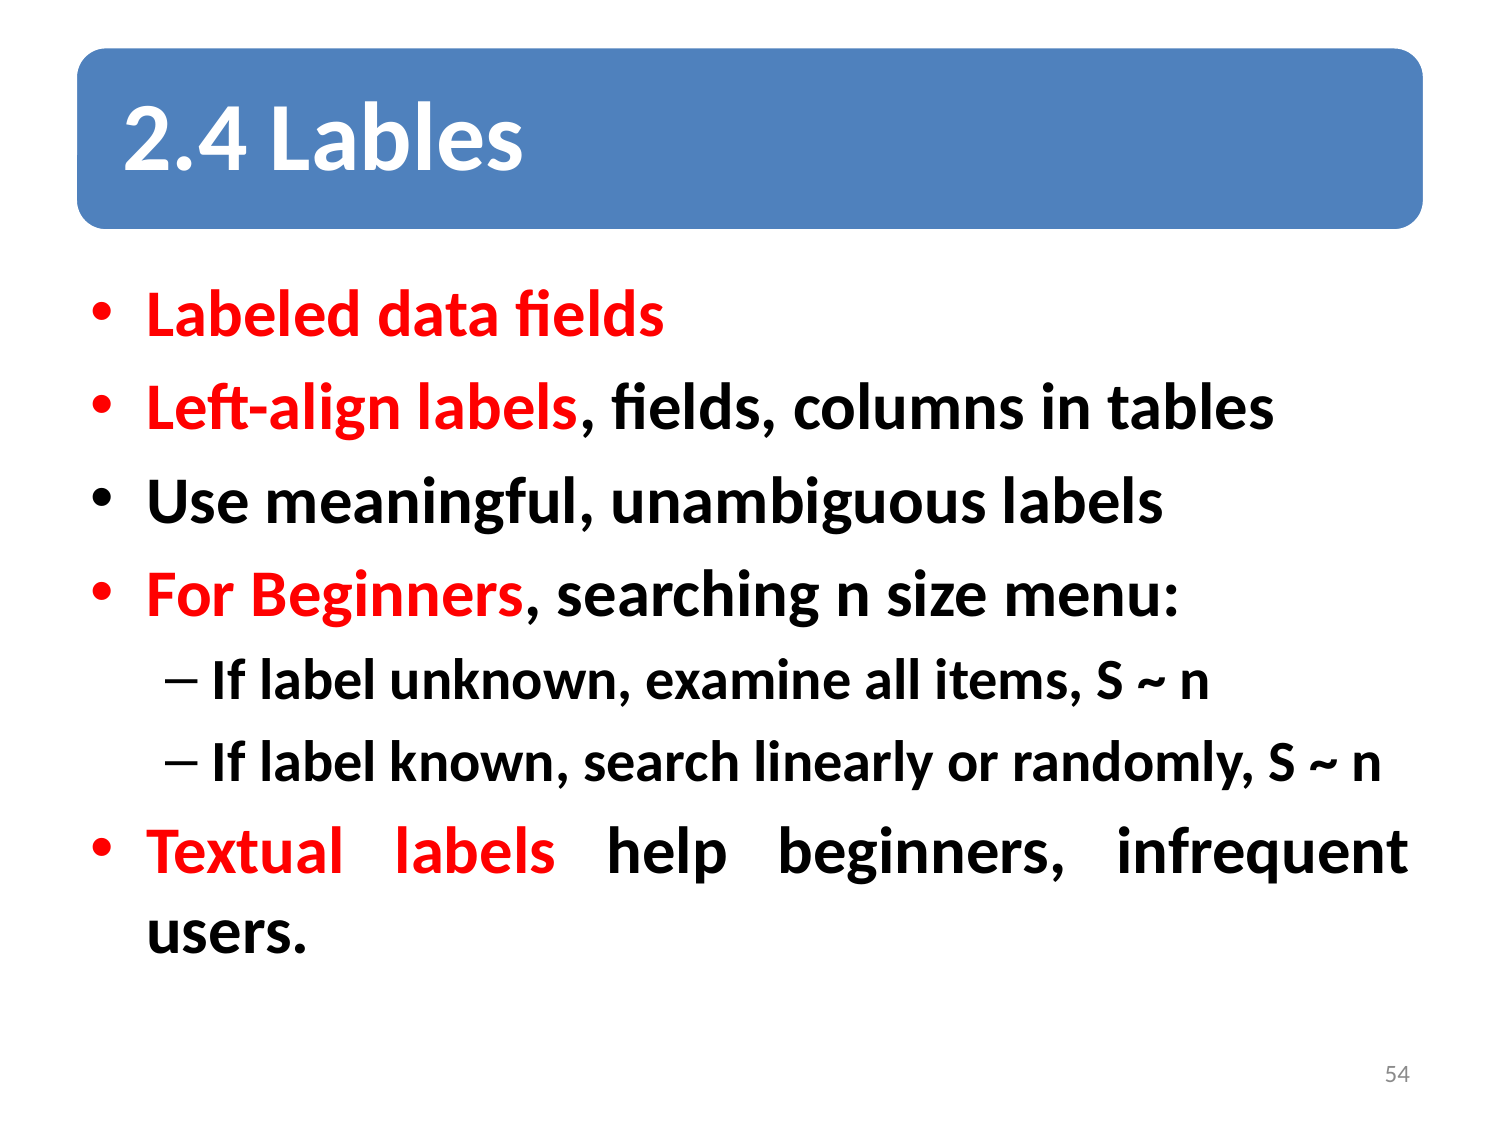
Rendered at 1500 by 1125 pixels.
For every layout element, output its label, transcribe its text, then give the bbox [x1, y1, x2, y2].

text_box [74, 44, 1426, 233]
slide_number 54 [1074, 1042, 1425, 1103]
list Labeled data fields Left-align labels, fields, columns in tables Use meaningful, unambiguous labels For Beginners, searching n size menu: If label unknown, examine all items, S ~ n If label known, search linearly or randomly, S ~ n Textual labels help beginners, infrequent users. [75, 262, 1425, 1005]
